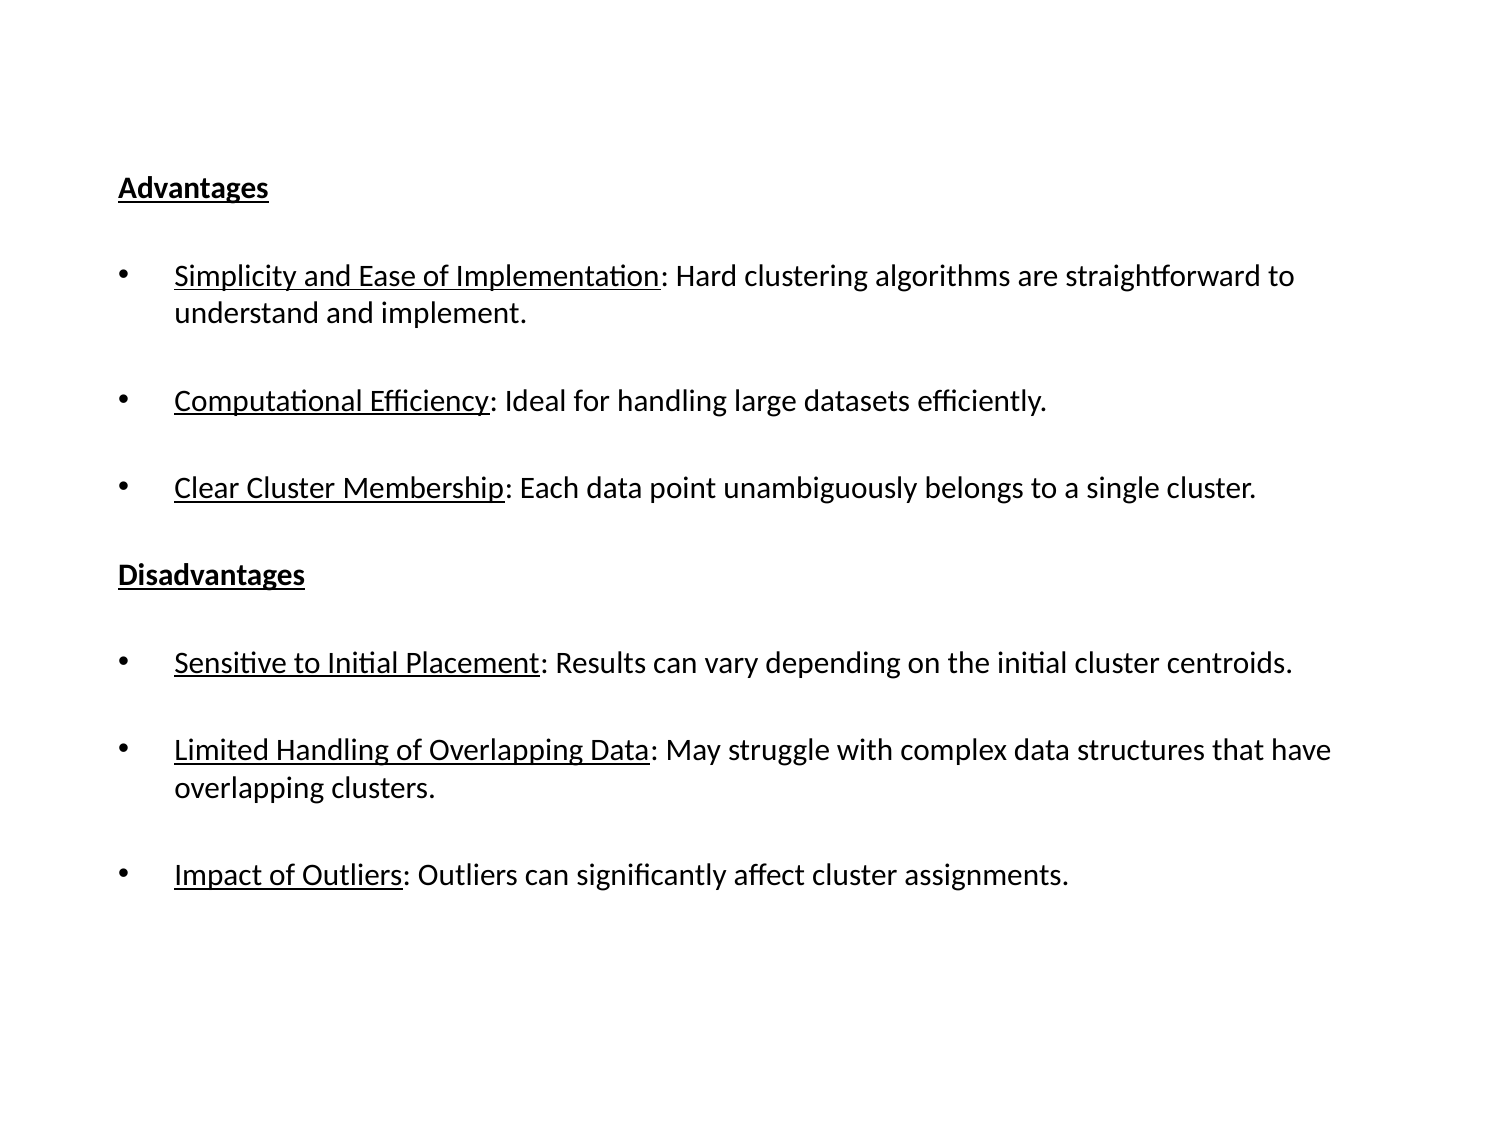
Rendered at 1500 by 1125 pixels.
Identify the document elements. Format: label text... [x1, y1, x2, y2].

list Advantages Simplicity and Ease of Implementation: Hard clustering algorithms are straightforward to understand and implement. Computational Efficiency: Ideal for handling large datasets efficiently. Clear Cluster Membership: Each data point unambiguously belongs to a single cluster. Disadvantages Sensitive to Initial Placement: Results can vary depending on the initial cluster centroids. Limited Handling of Overlapping Data: May struggle with complex data structures that have overlapping clusters. Impact of Outliers: Outliers can significantly affect cluster assignments. [103, 160, 1397, 825]
